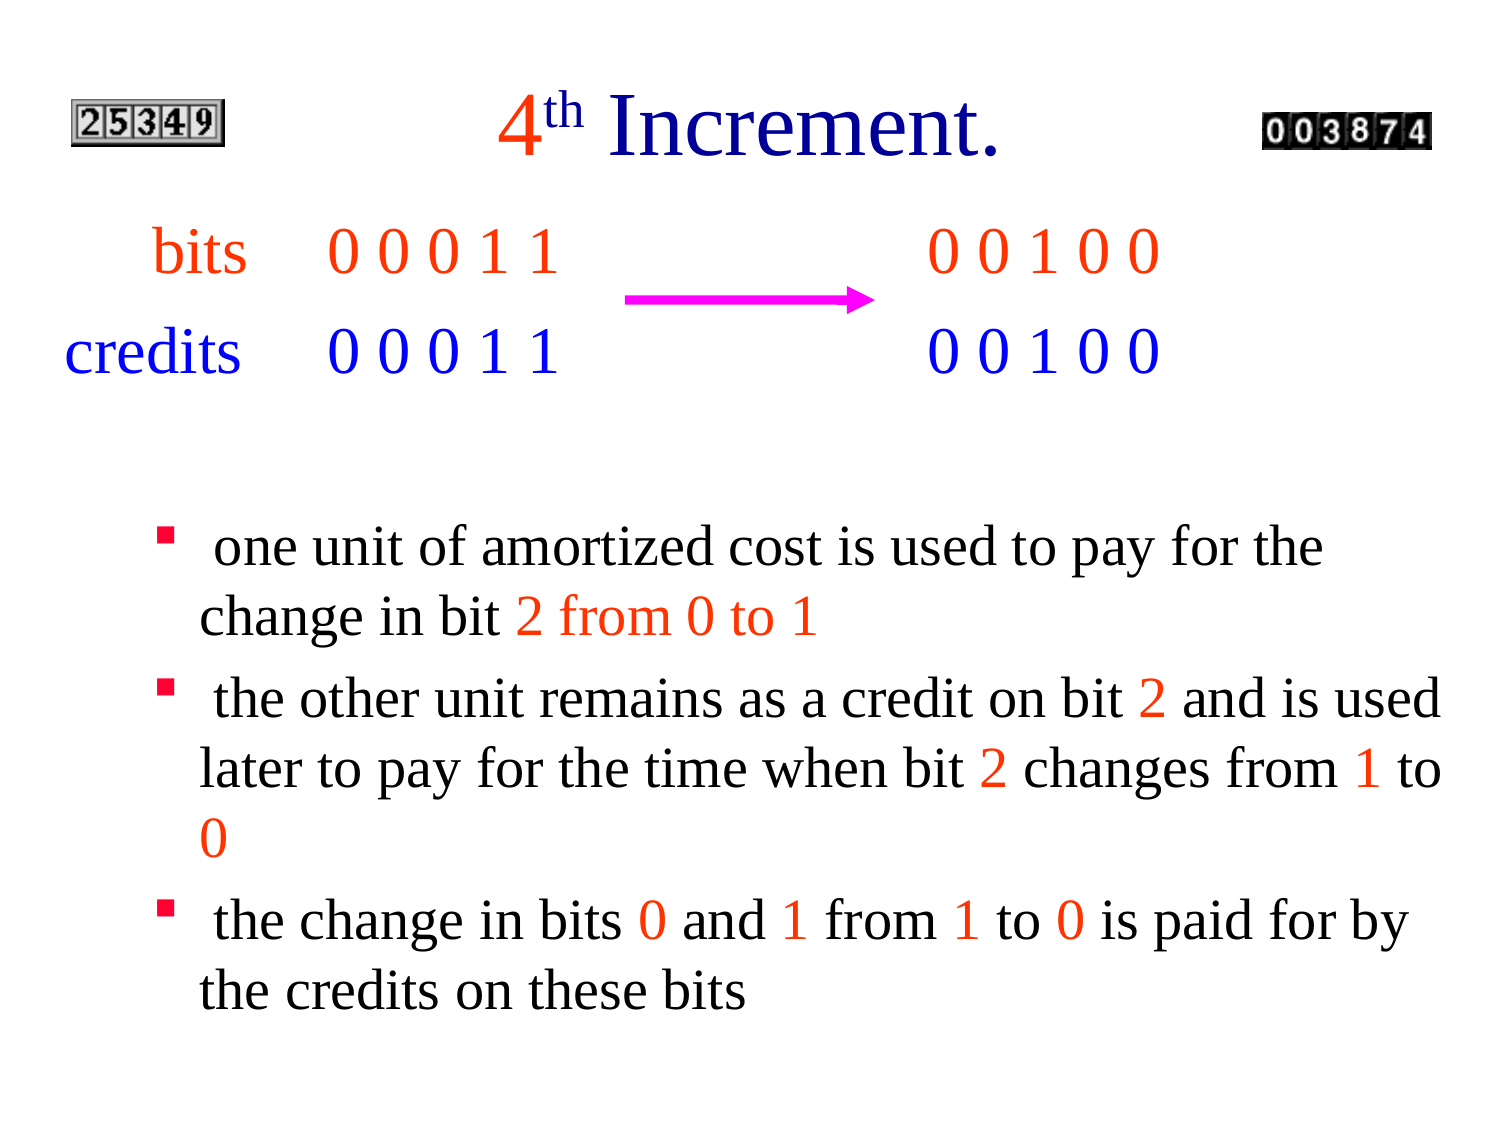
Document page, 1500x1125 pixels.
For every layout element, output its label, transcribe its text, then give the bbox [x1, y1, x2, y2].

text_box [49, 199, 563, 396]
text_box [624, 199, 1163, 396]
title 4th Increment. [112, 24, 1388, 213]
list one unit of amortized cost is used to pay for the change in bit 2 from 0 to 1 the other unit remains as a credit on bit 2 and is used later to pay for the time when bit 2 changes from 1 to 0 the change in bits 0 and 1 from 1 to 0 is paid for by the credits on these bits [62, 500, 1500, 1038]
picture [71, 99, 226, 148]
picture [1262, 112, 1432, 151]
